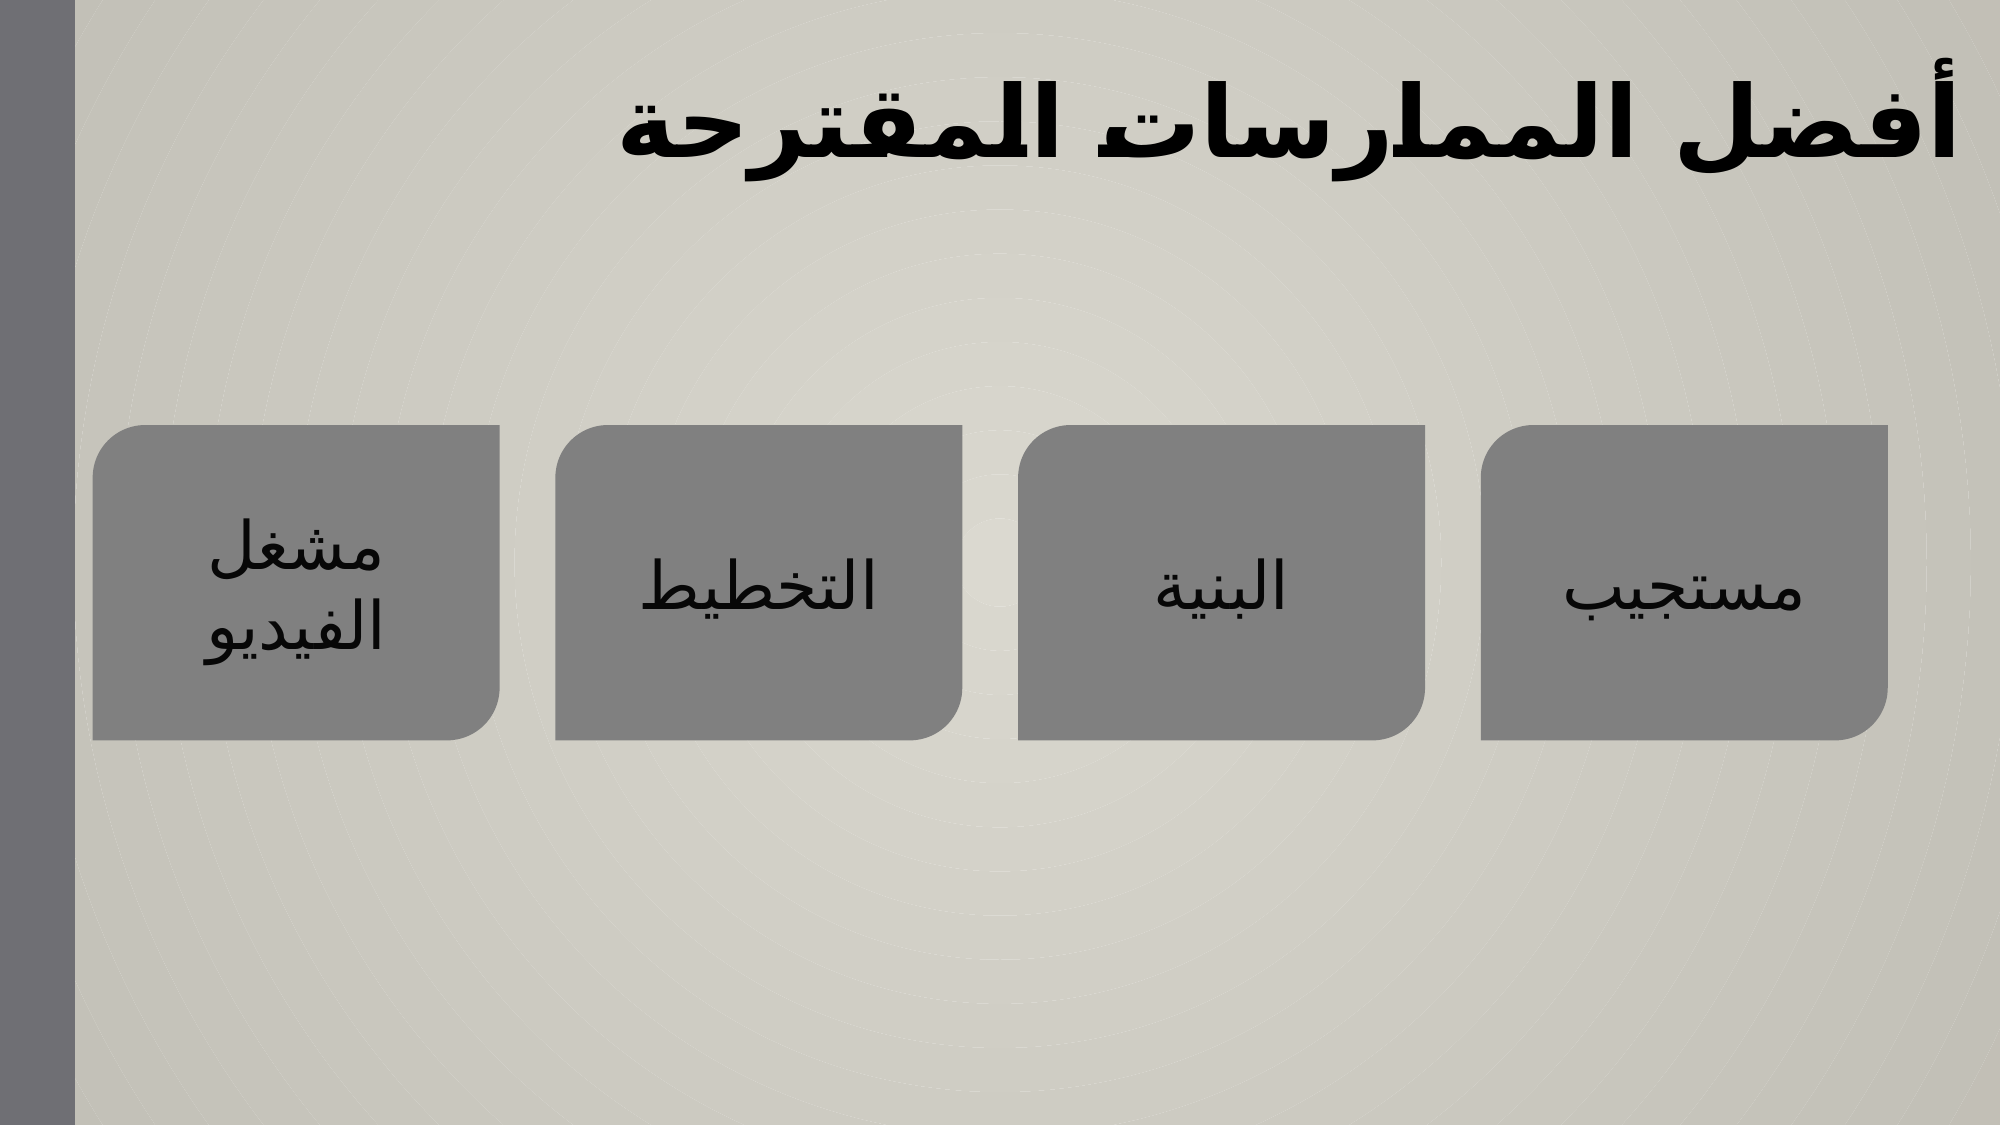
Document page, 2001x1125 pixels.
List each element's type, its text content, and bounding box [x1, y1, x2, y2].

text_box البنية [1016, 423, 1427, 742]
text_box مشغل الفيديو [91, 423, 501, 742]
text_box التخطيط [554, 423, 964, 742]
text_box مستجيب [1479, 423, 1889, 742]
subtitle أفضل الممارسات المقترحة [22, 58, 1977, 355]
